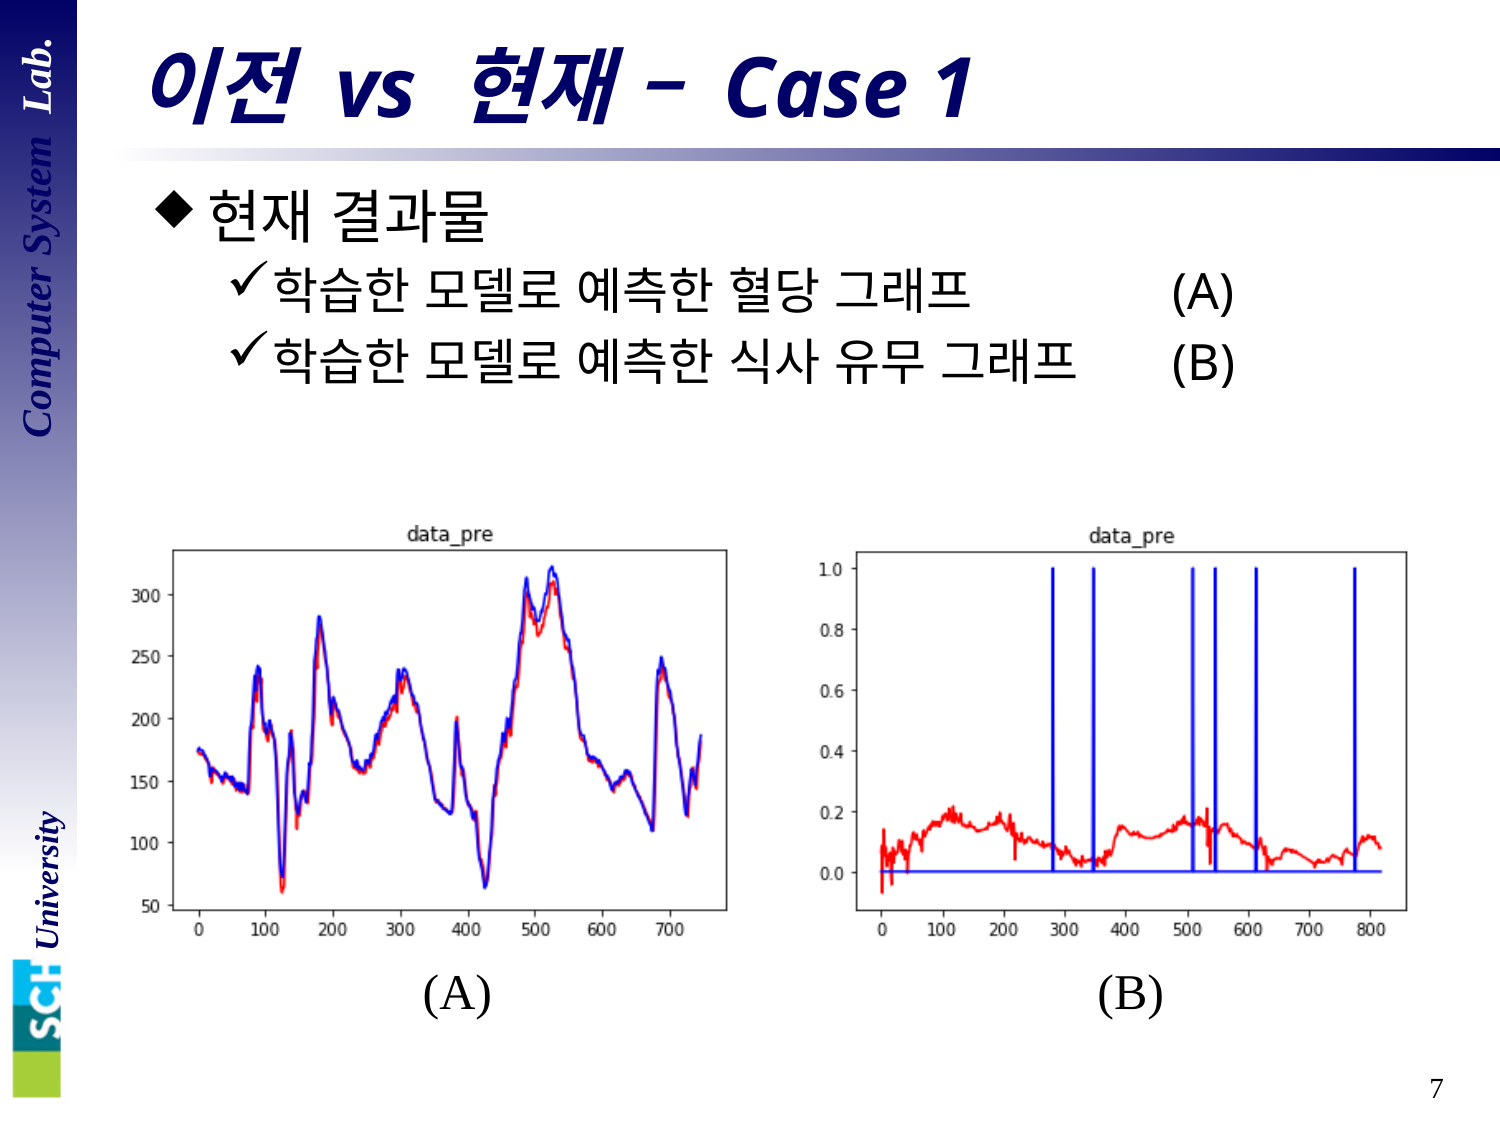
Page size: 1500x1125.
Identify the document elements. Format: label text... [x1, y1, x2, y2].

text_box [265, 135, 1500, 211]
text_box (B) [1082, 959, 1180, 1027]
text_box (A) [408, 960, 508, 1027]
picture [123, 525, 736, 951]
picture [801, 522, 1424, 951]
list 현재 결과물 학습한 모델로 예측한 혈당 그래프 (A) 학습한 모델로 예측한 식사 유무 그래프 (B) [135, 172, 1448, 1100]
picture [5, 952, 69, 1104]
title 이전 vs 현재 – Case 1 [123, 25, 1460, 143]
